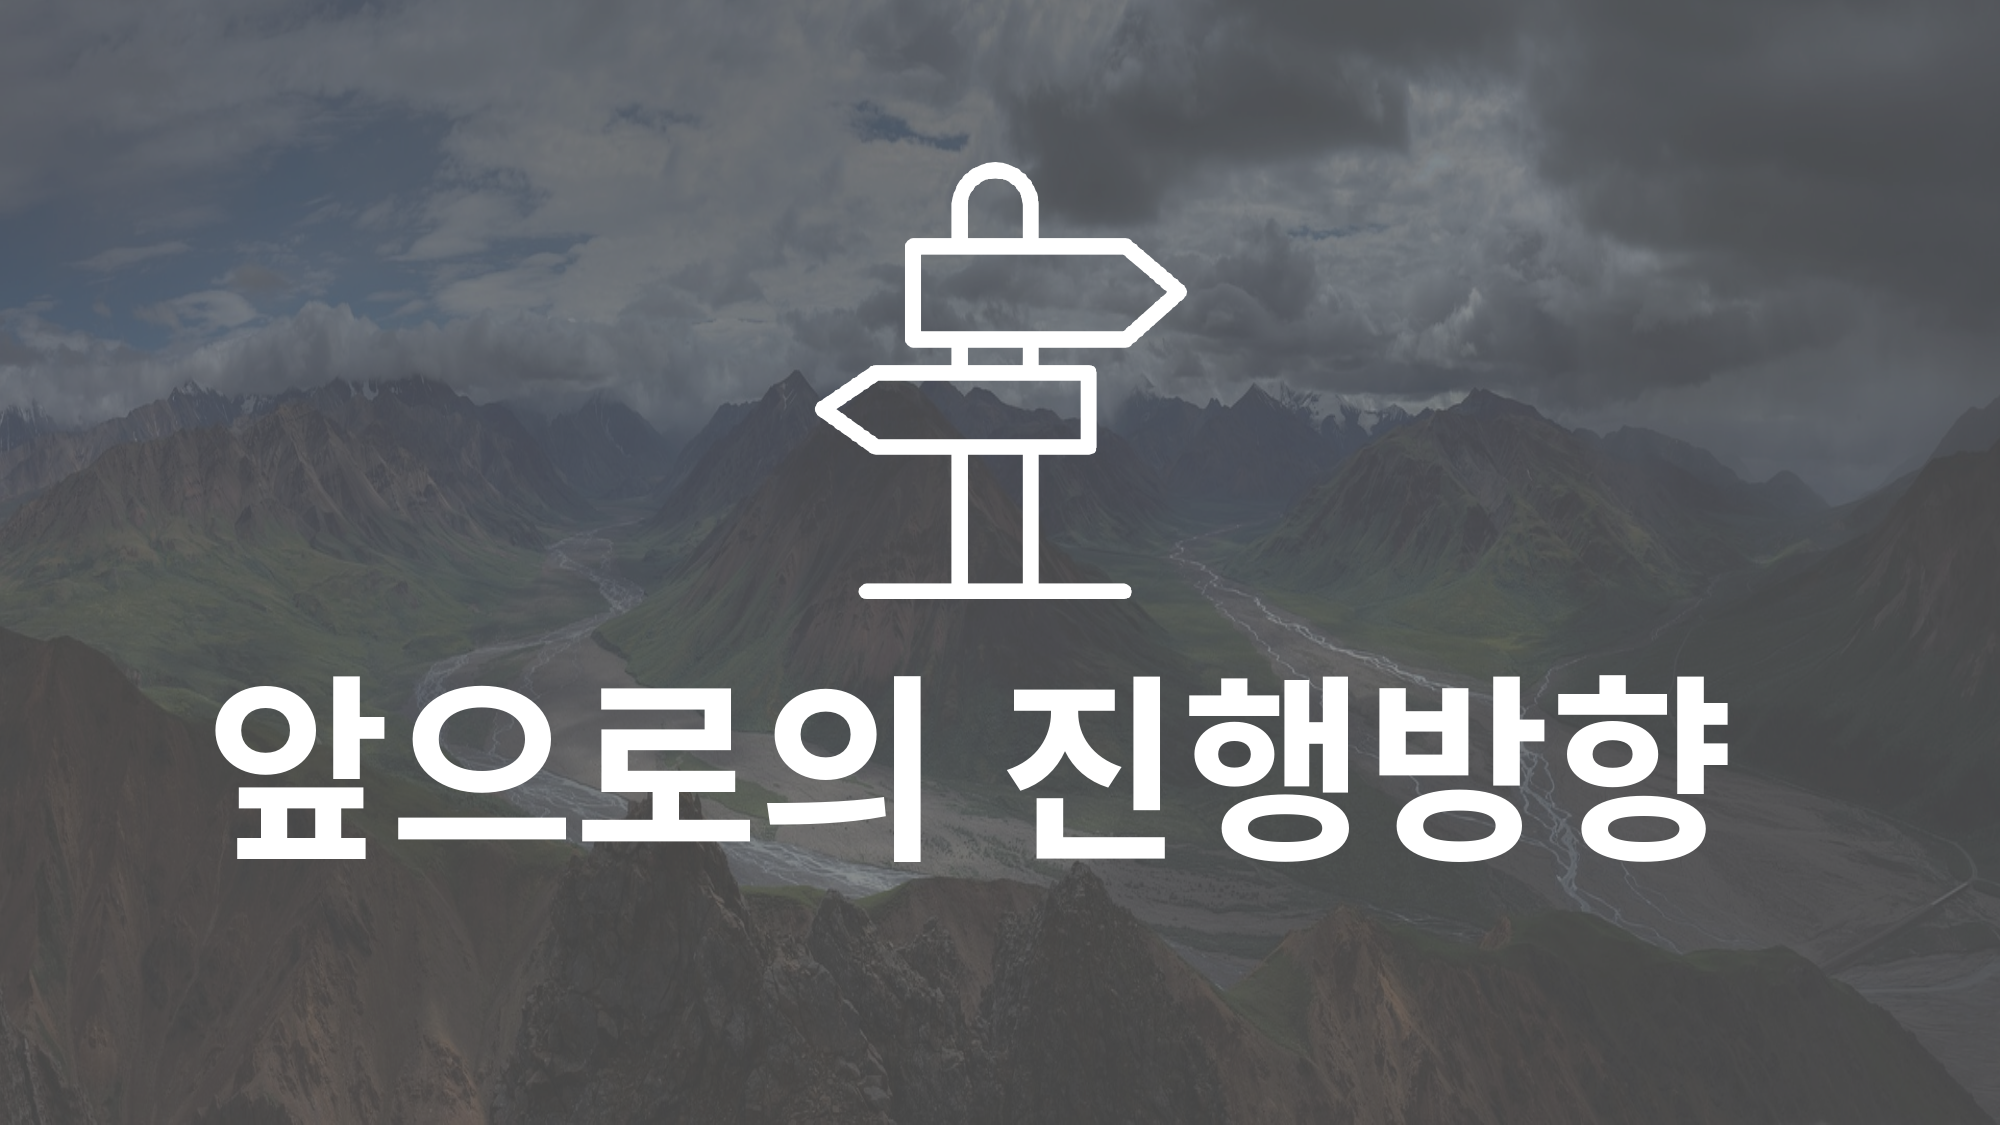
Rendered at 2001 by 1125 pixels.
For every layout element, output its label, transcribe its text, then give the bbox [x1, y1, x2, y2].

text_box [0, 0, 2000, 1125]
text_box 앞으로의 진행방향 [191, 637, 1809, 892]
picture [781, 162, 1219, 599]
